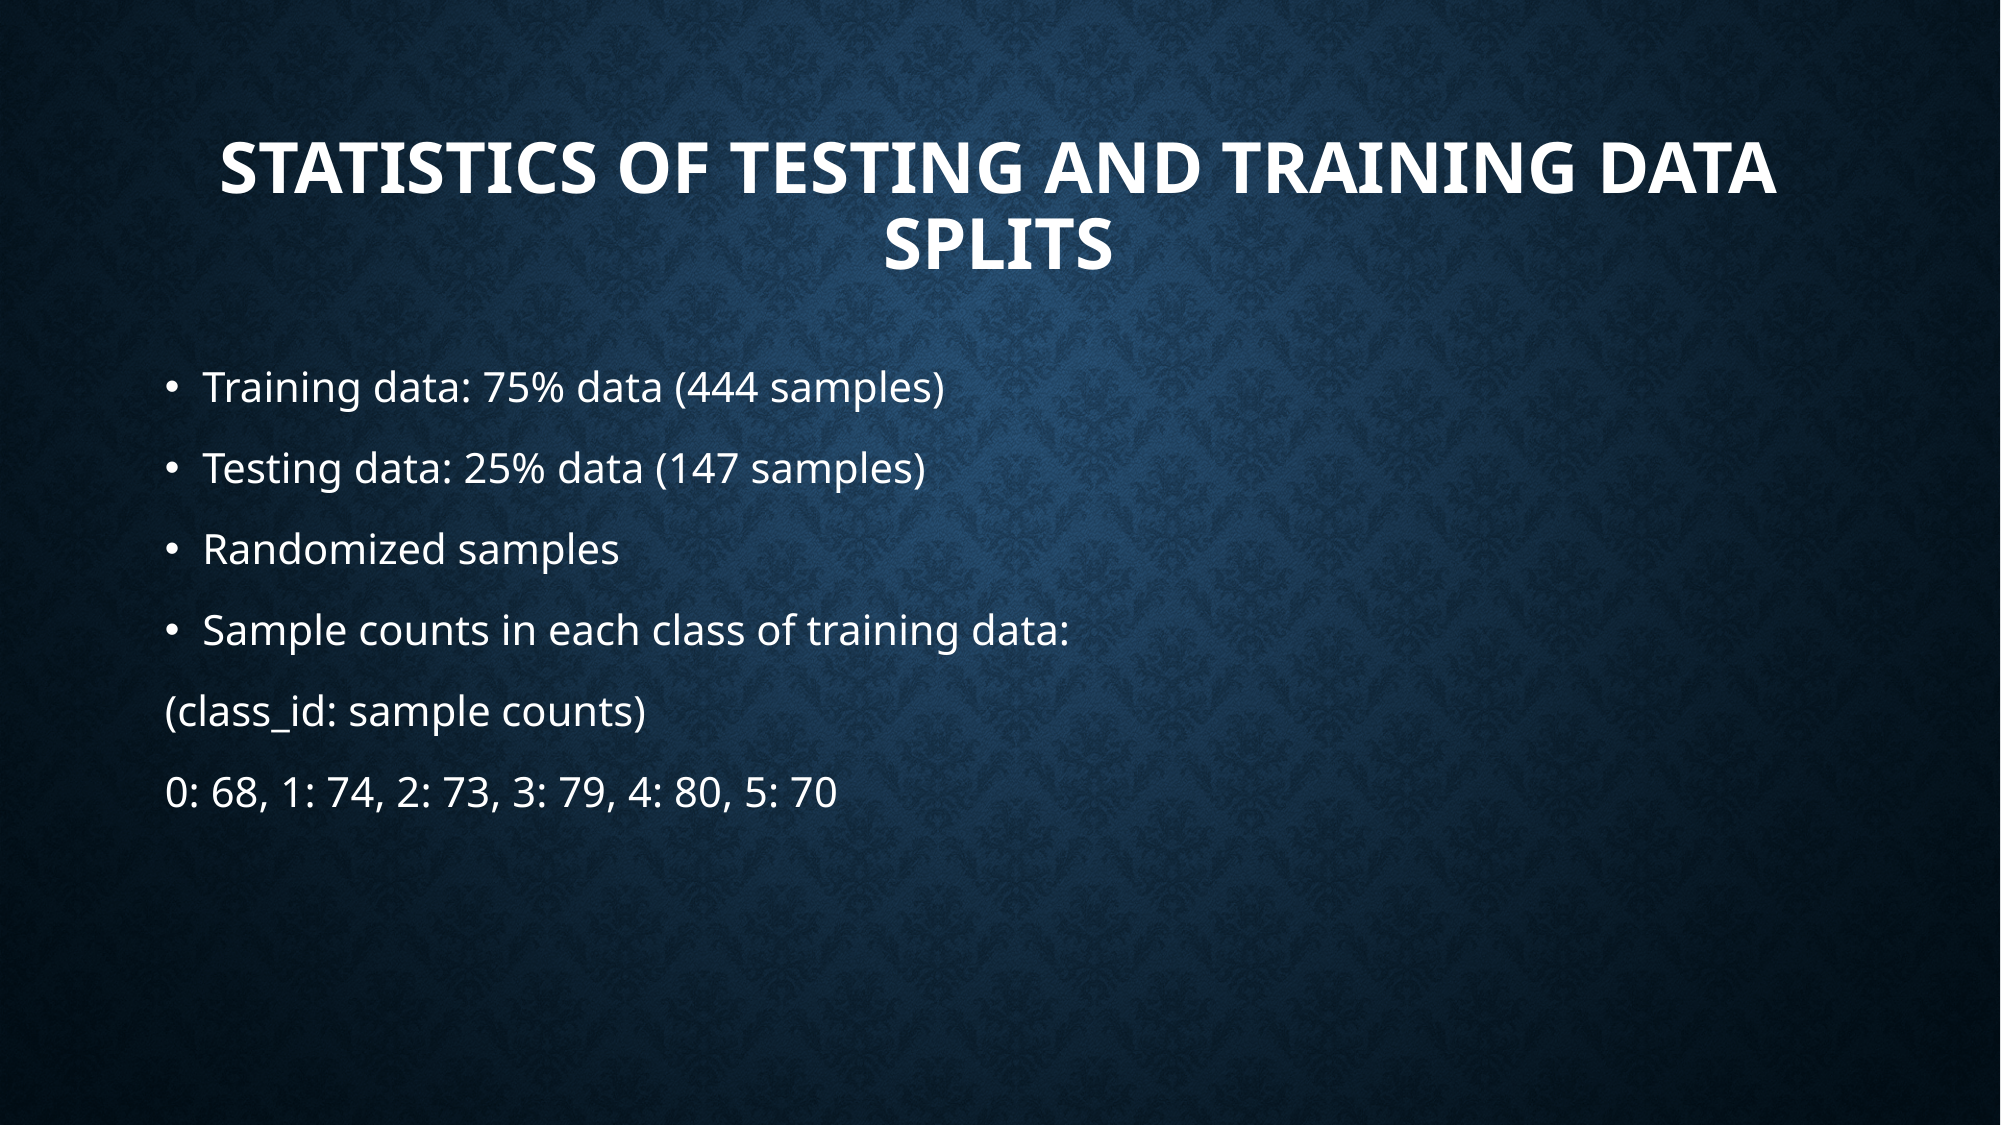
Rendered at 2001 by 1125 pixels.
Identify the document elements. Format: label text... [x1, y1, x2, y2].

list Training data: 75% data (444 samples) Testing data: 25% data (147 samples) Randomized samples Sample counts in each class of training data: (class_id: sample counts) 0: 68, 1: 74, 2: 73, 3: 79, 4: 80, 5: 70 [149, 343, 1849, 950]
title Statistics of testing and training data splits [149, 99, 1849, 318]
